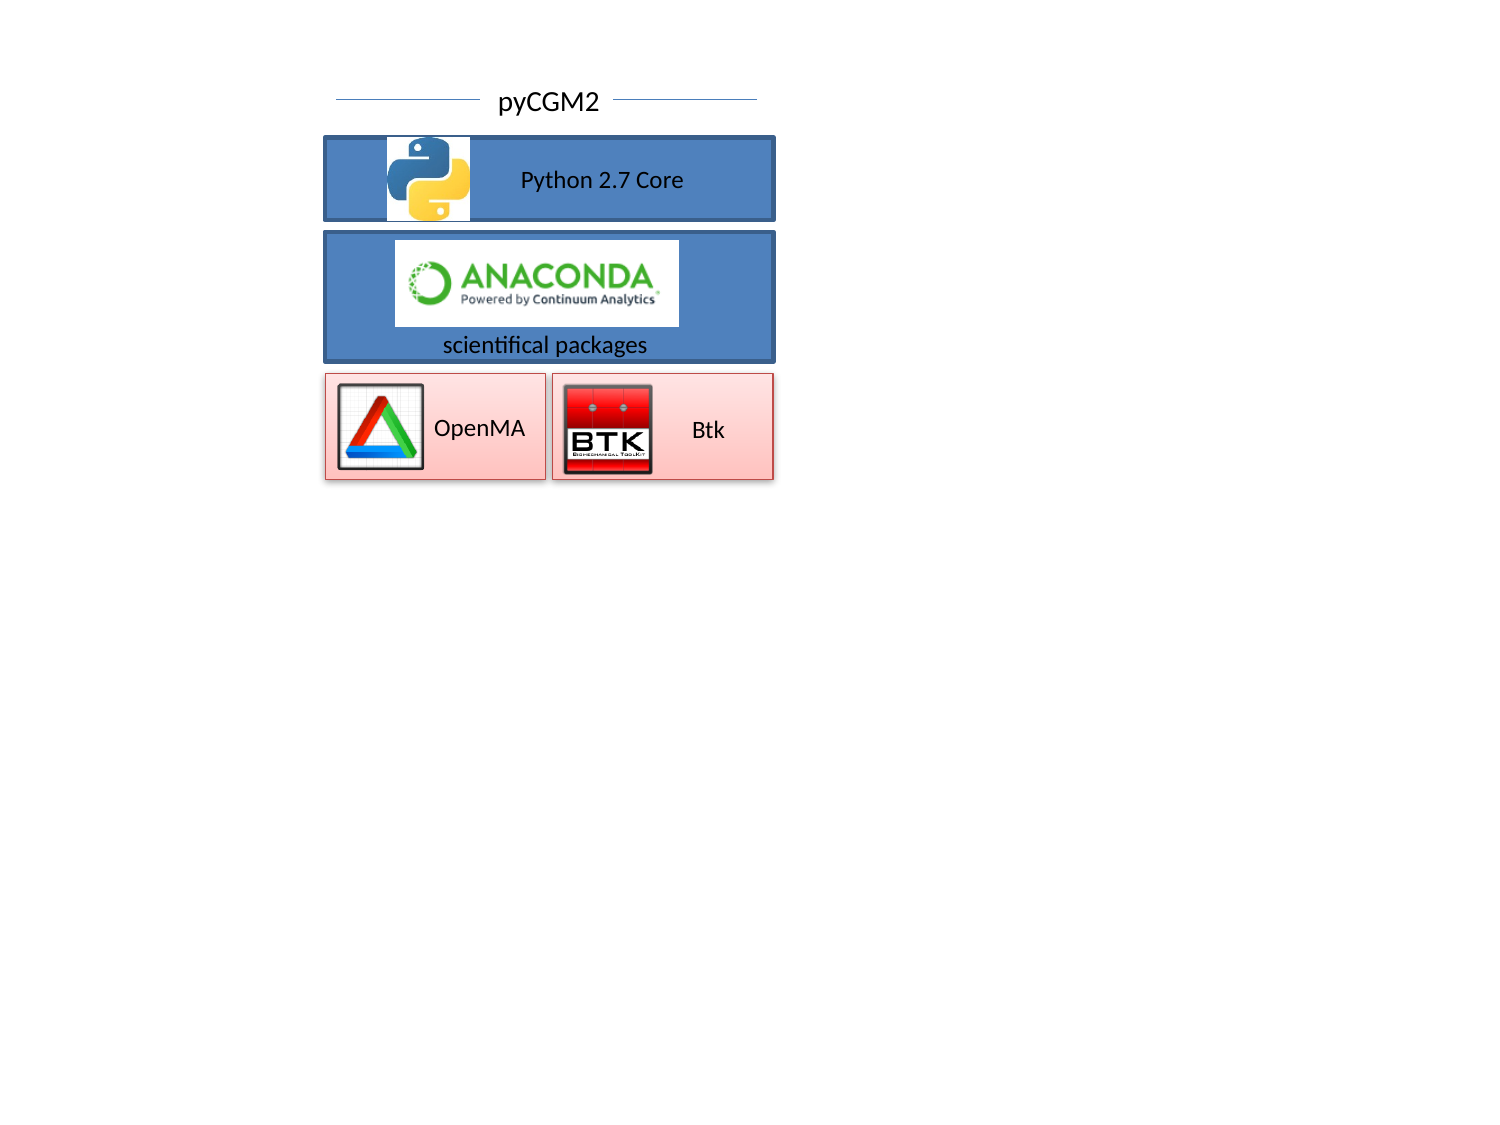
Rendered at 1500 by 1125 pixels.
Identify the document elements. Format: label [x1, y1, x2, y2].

text_box [324, 74, 774, 480]
